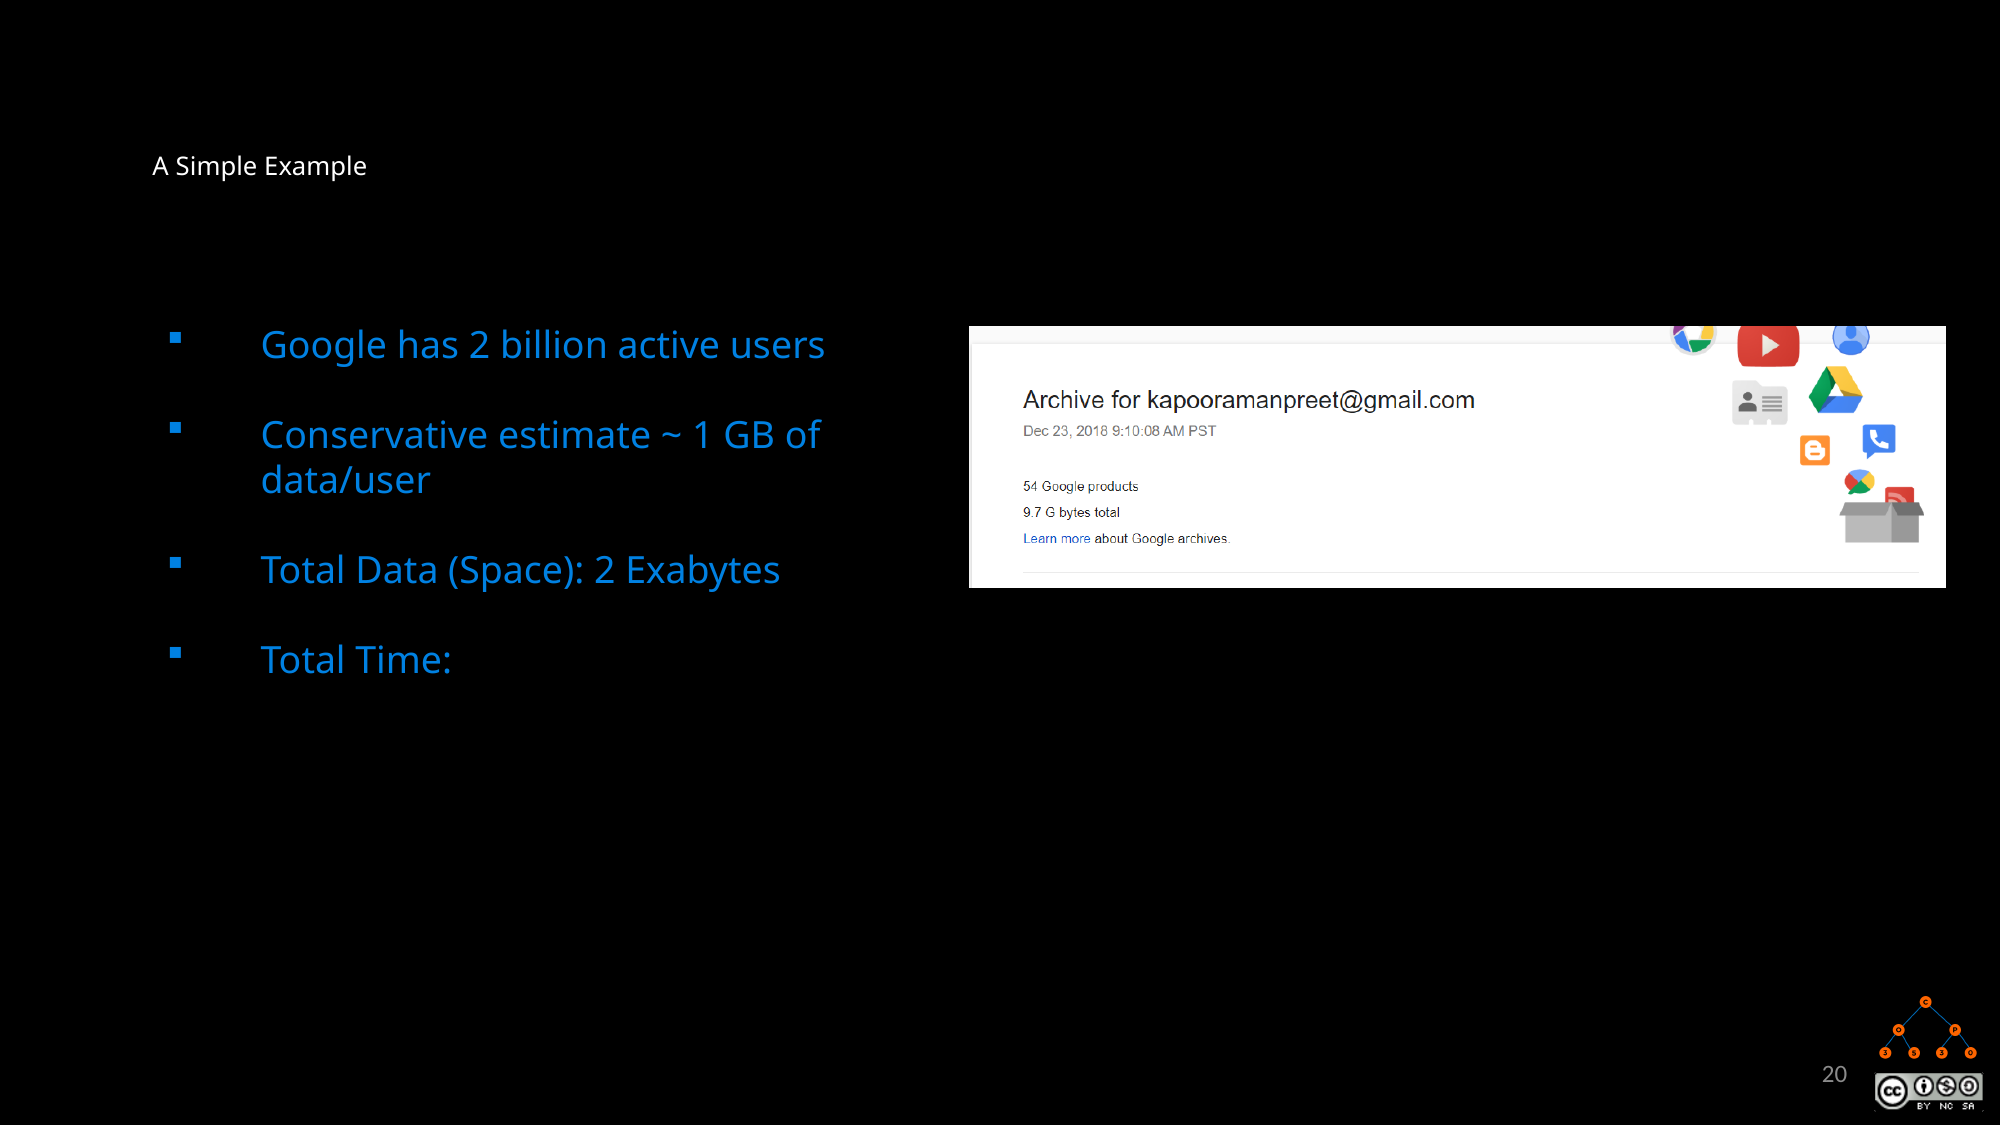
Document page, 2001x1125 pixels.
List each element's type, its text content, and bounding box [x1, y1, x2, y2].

text_box Google has 2 billion active users Conservative estimate ~ 1 GB of data/user Total Data (Space): 2 Exabytes Total Time: [152, 253, 954, 748]
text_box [1859, 988, 1998, 1112]
slide_number 20 [1412, 1042, 1859, 1103]
picture [969, 326, 1946, 588]
title A Simple Example [137, 59, 1863, 278]
